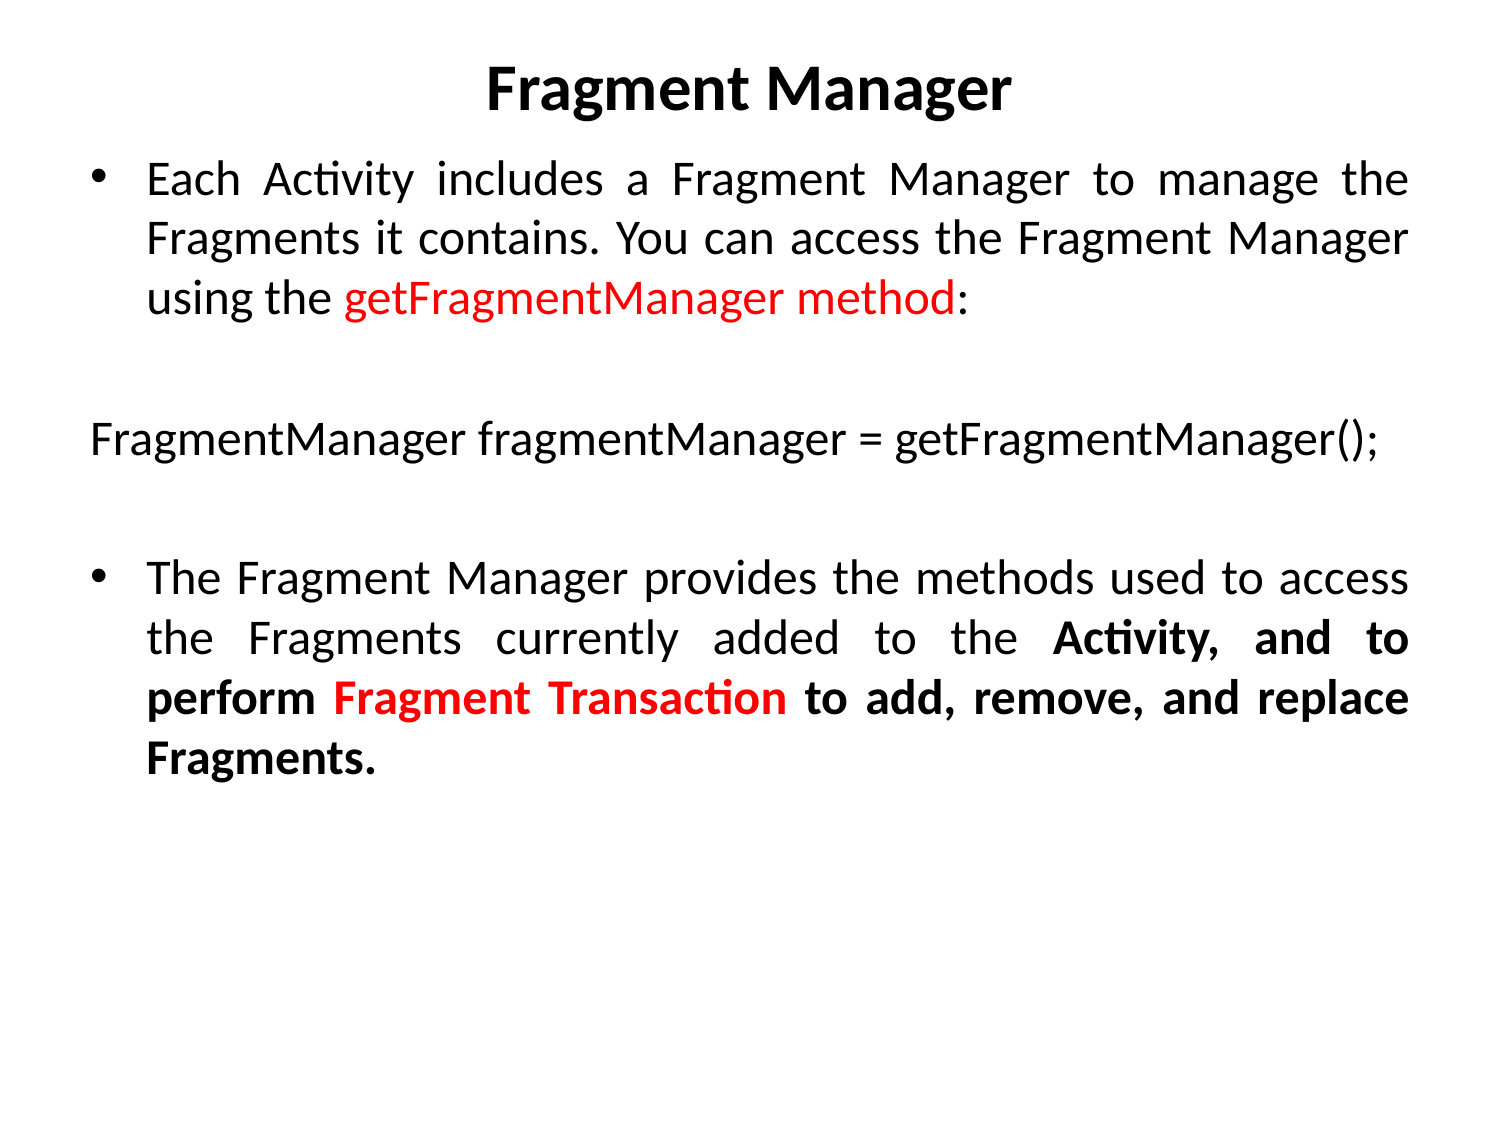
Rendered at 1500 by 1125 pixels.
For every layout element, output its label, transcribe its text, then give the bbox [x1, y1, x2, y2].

title Fragment Manager [75, 24, 1425, 137]
list Each Activity includes a Fragment Manager to manage the Fragments it contains. You can access the Fragment Manager using the getFragmentManager method: FragmentManager fragmentManager = getFragmentManager(); The Fragment Manager provides the methods used to access the Fragments currently added to the Activity, and to perform Fragment Transaction to add, remove, and replace Fragments. [75, 137, 1425, 1005]
